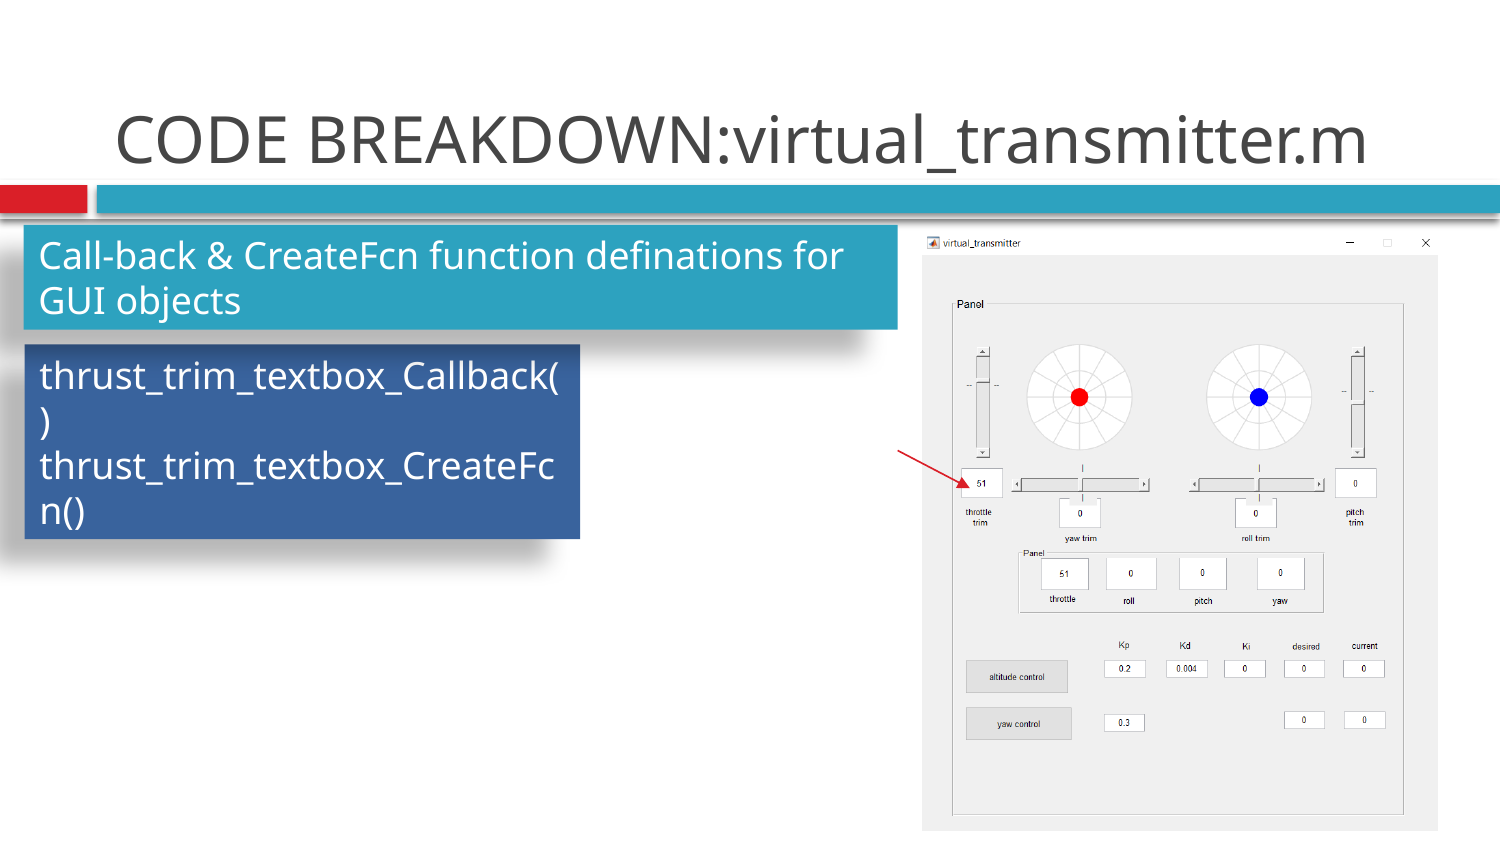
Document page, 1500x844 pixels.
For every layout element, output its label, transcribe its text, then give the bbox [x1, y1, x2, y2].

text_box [897, 450, 971, 489]
text_box thrust_trim_textbox_Callback() thrust_trim_textbox_CreateFcn() [23, 371, 582, 541]
text_box Call-back & CreateFcn function definations for GUI objects [22, 223, 899, 331]
picture [921, 232, 1438, 831]
title CODE BREAKDOWN:virtual_transmitter.m [99, 19, 1438, 185]
